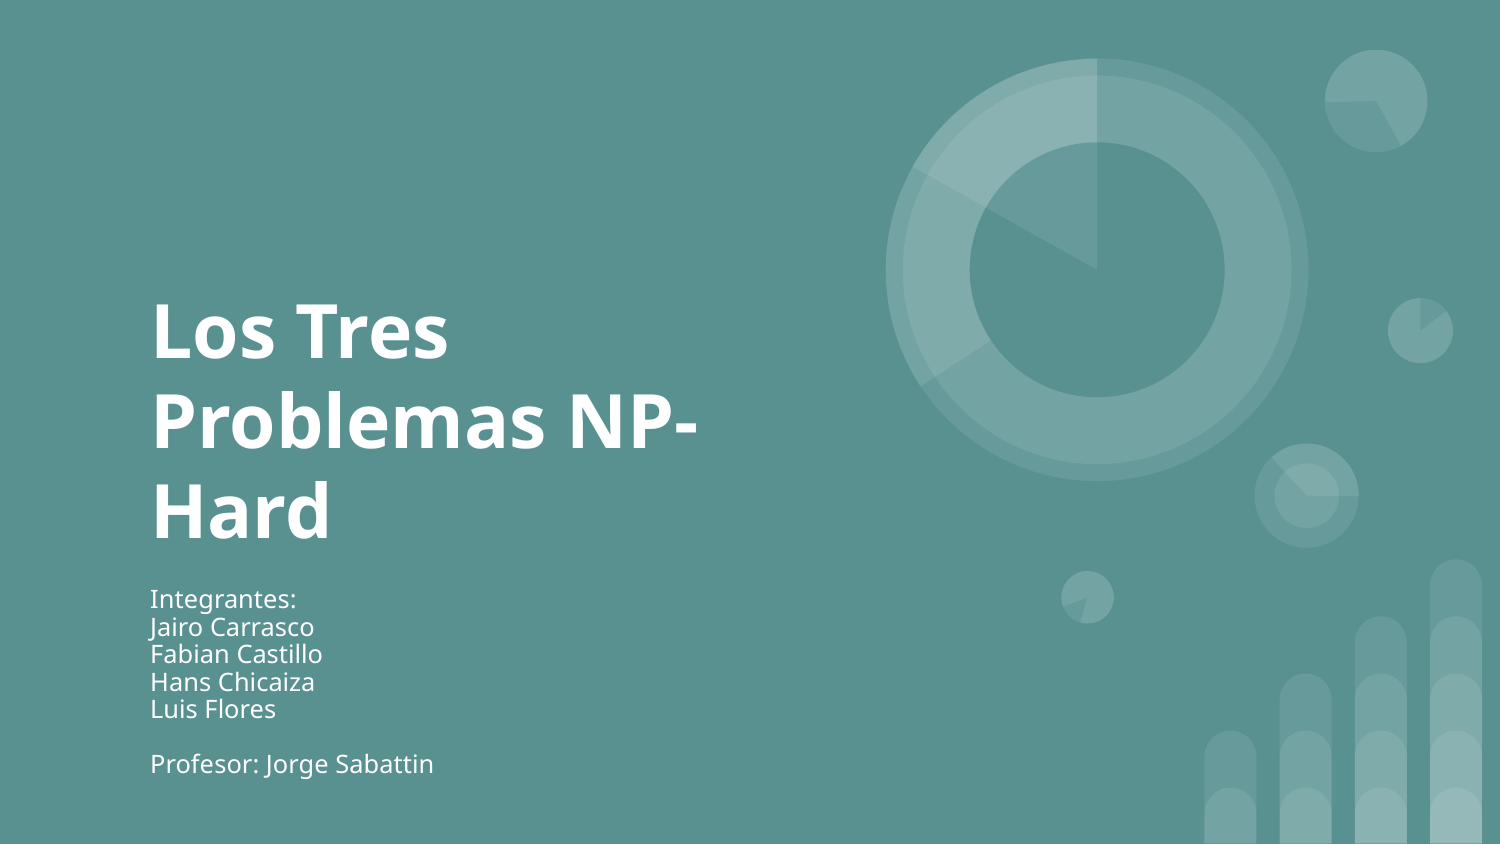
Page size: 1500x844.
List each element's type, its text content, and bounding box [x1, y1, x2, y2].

title Los Tres Problemas NP-Hard [135, 264, 834, 571]
subtitle Integrantes: Jairo Carrasco Fabian Castillo Hans Chicaiza Luis Flores Profesor: Jorge Sabattin [135, 571, 834, 686]
